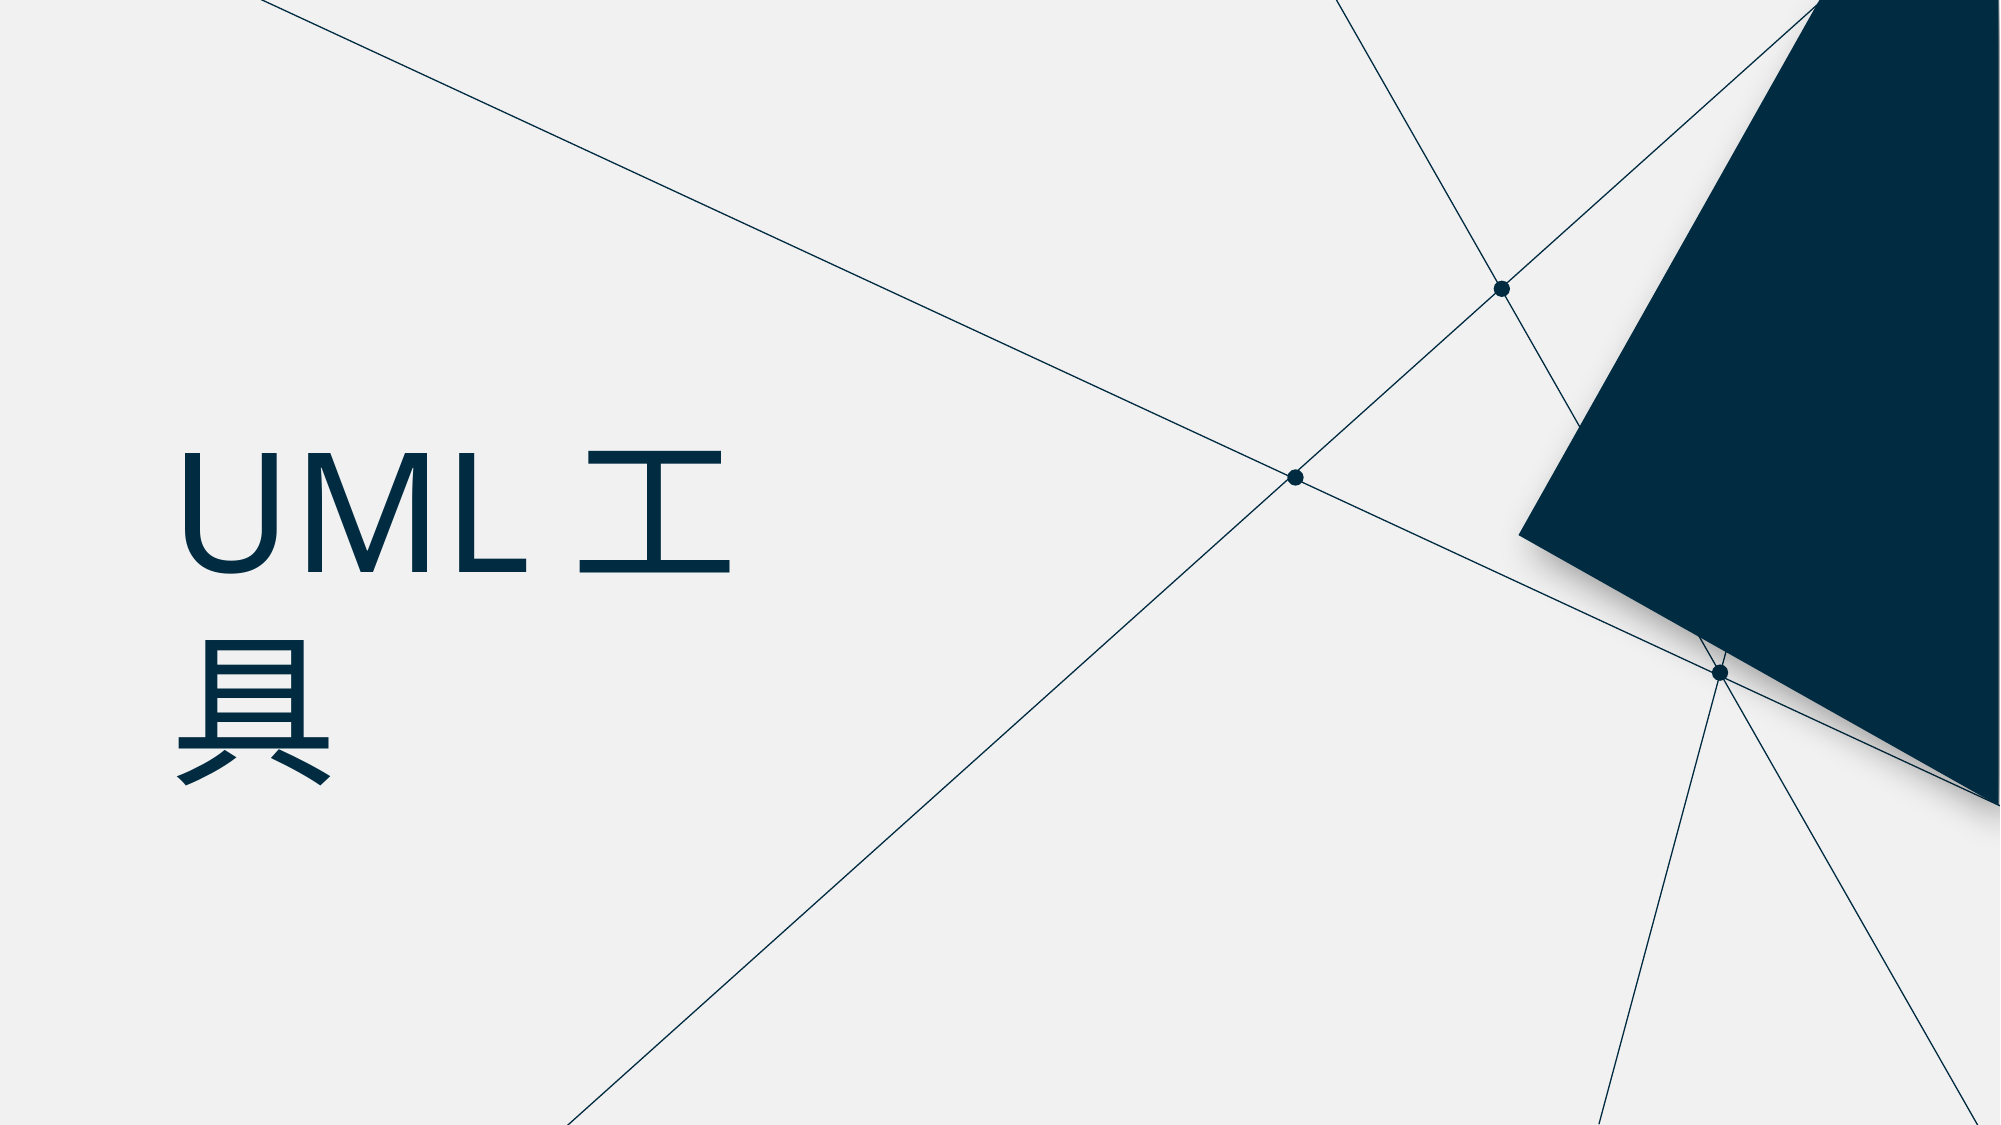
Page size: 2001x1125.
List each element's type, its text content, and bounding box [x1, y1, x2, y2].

text_box [1287, 469, 1304, 486]
text_box [1518, 0, 1999, 806]
text_box [1493, 280, 1511, 297]
text_box UML工具 [155, 398, 818, 924]
